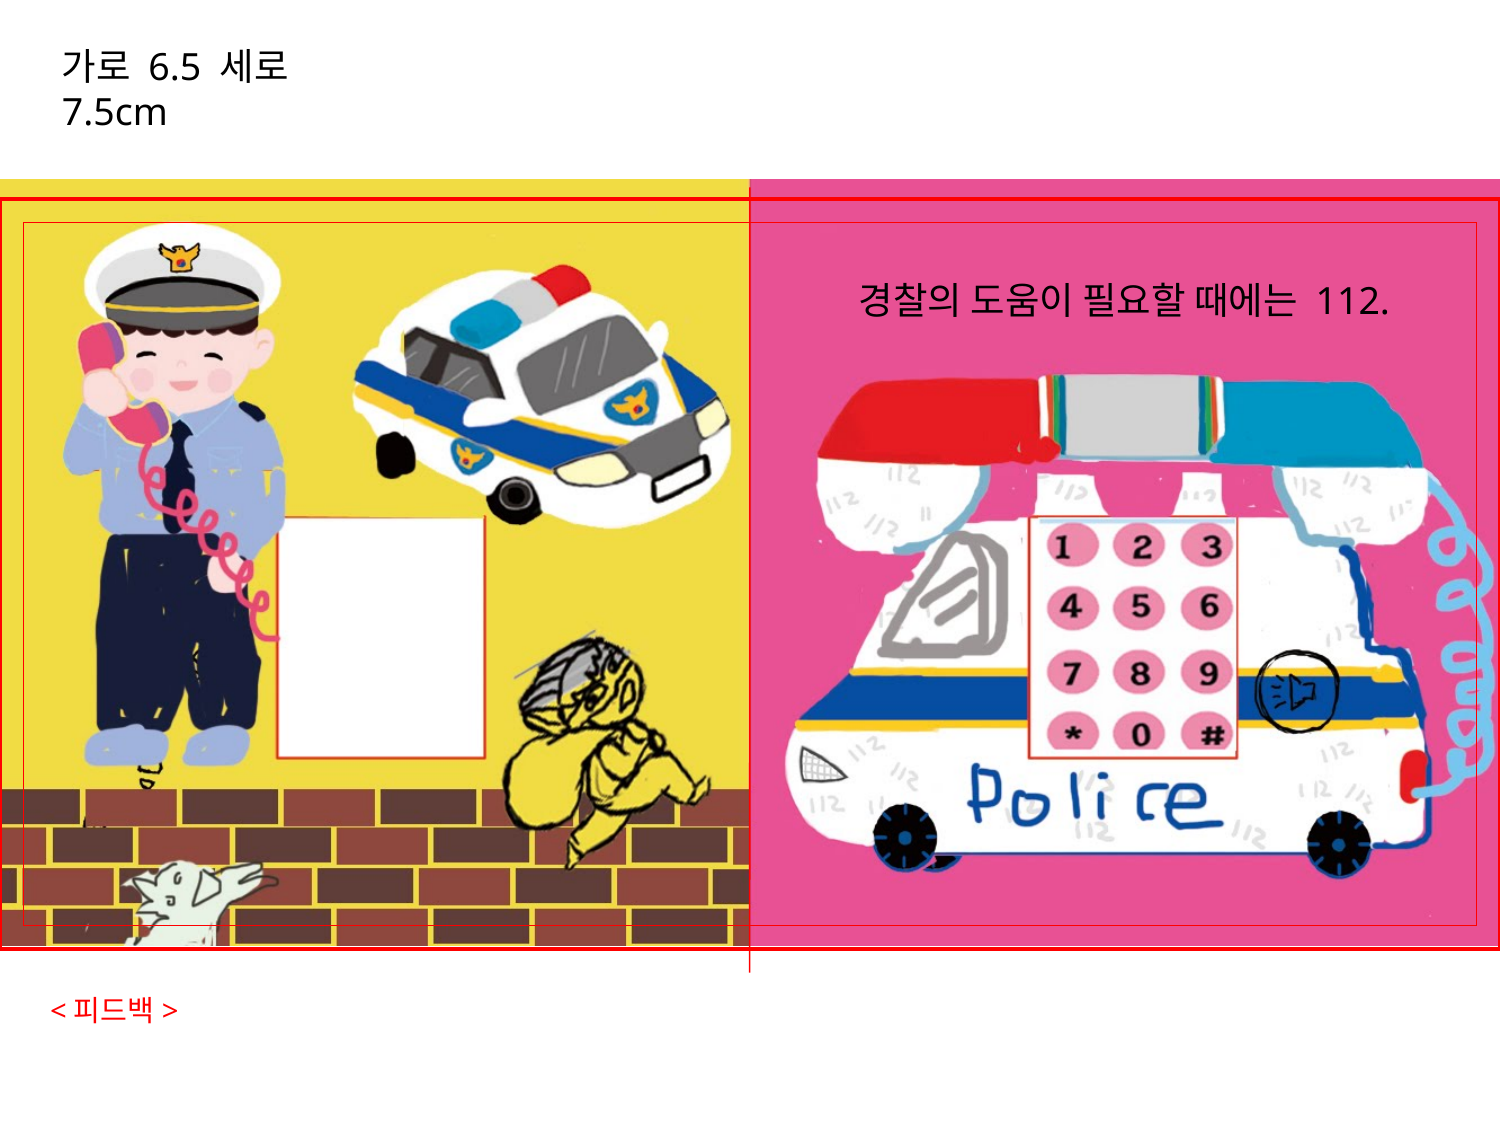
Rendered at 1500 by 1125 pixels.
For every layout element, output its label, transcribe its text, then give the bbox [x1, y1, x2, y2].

text_box 가로 6.5 세로 7.5cm [46, 35, 421, 141]
text_box <피드백> [35, 984, 1418, 1035]
picture [0, 179, 1500, 946]
